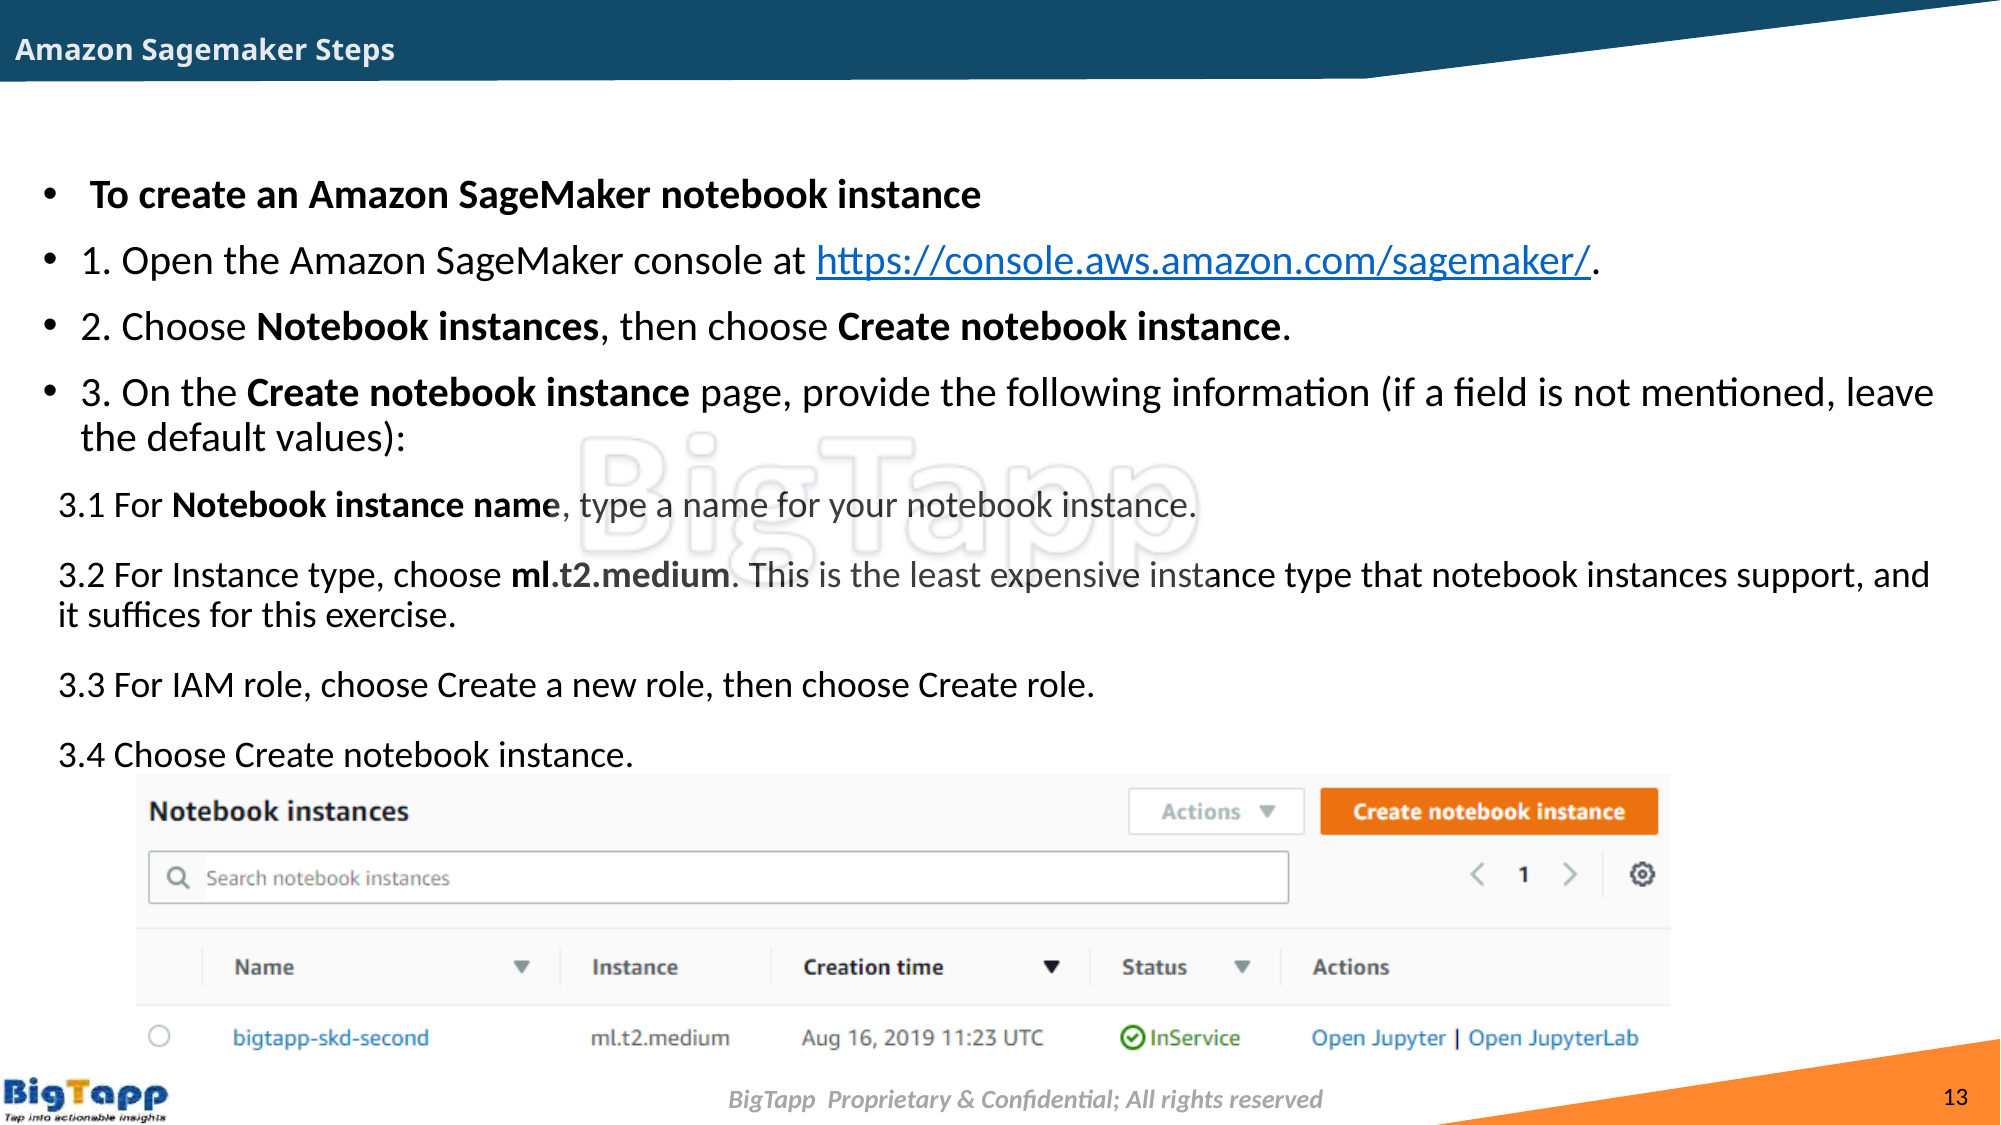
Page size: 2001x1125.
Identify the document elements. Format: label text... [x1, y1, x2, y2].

picture [136, 774, 1671, 1066]
text_box [549, 413, 1212, 603]
picture [2, 1076, 170, 1125]
title Amazon Sagemaker Steps [0, 27, 1725, 110]
list To create an Amazon SageMaker notebook instance 1. Open the Amazon SageMaker console at https://console.aws.amazon.com/sagemaker/. 2. Choose Notebook instances, then choose Create notebook instance. 3. On the Create notebook instance page, provide the following information (if a field is not mentioned, leave the default values): 3.1 For Notebook instance name, type a name for your notebook instance. 3.2 For Instance type, choose ml.t2.medium. This is the least expensive instance type that notebook instances support, and it suffices for this exercise. 3.3 For IAM role, choose Create a new role, then choose Create role. 3.4 Choose Create notebook instance. [27, 165, 1976, 795]
